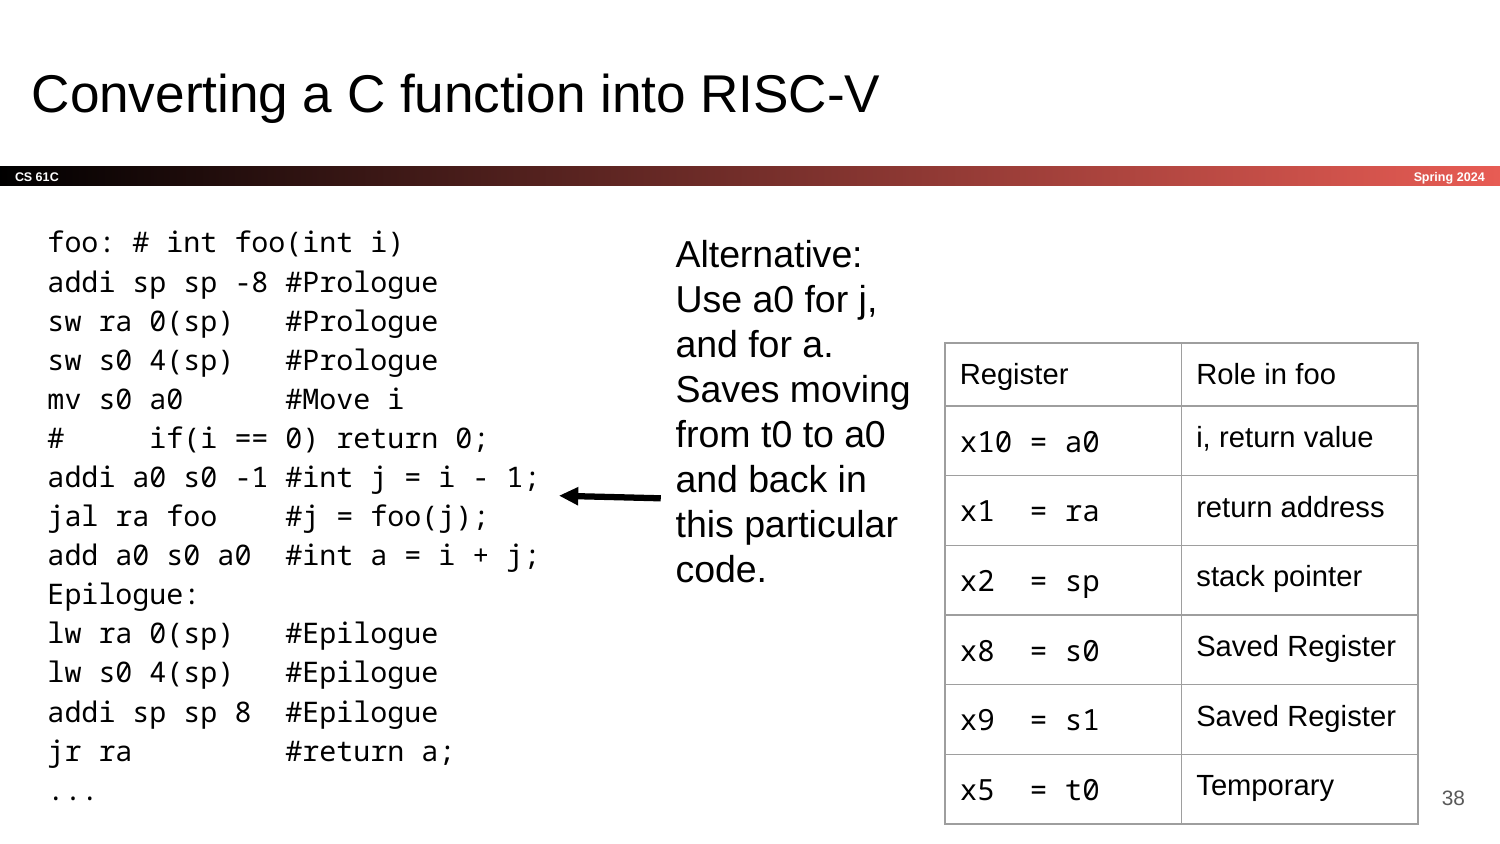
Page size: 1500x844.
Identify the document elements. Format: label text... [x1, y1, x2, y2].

text_box Alternative: Use a0 for j, and for a. Saves moving from t0 to a0 and back in this particular code. [660, 214, 930, 782]
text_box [559, 495, 661, 499]
table_cell x8 = s0 [946, 616, 1181, 684]
table_cell Saved Register [1182, 685, 1417, 754]
table_cell stack pointer [1182, 546, 1417, 614]
table_cell Temporary [1182, 755, 1417, 823]
table_cell return address [1182, 476, 1417, 545]
table_cell x2 = sp [946, 546, 1181, 614]
table_cell Saved Register [1182, 616, 1417, 684]
table_header Role in foo [1182, 344, 1417, 405]
table_cell x9 = s1 [946, 685, 1181, 754]
table_cell x1 = ra [946, 476, 1181, 545]
table_header Register [946, 344, 1181, 405]
table_cell x5 = t0 [946, 755, 1181, 823]
table_cell x10 = a0 [946, 407, 1181, 475]
table_cell i, return value [1182, 407, 1417, 475]
slide_number ‹#› [1389, 764, 1480, 830]
list foo: # int foo(int i) addi sp sp -8 #Prologue sw ra 0(sp) #Prologue sw s0 4(sp) #Prologue mv s0 a0 #Move i # if(i == 0) return 0; addi a0 s0 -1 #int j = i - 1; jal ra foo #j = foo(j); add a0 s0 a0 #int a = i + j; Epilogue: lw ra 0(sp) #Epilogue lw s0 4(sp) #Epilogue addi sp sp 8 #Epilogue jr ra #return a; ... [32, 204, 1431, 823]
title Converting a C function into RISC-V [16, 44, 1415, 139]
